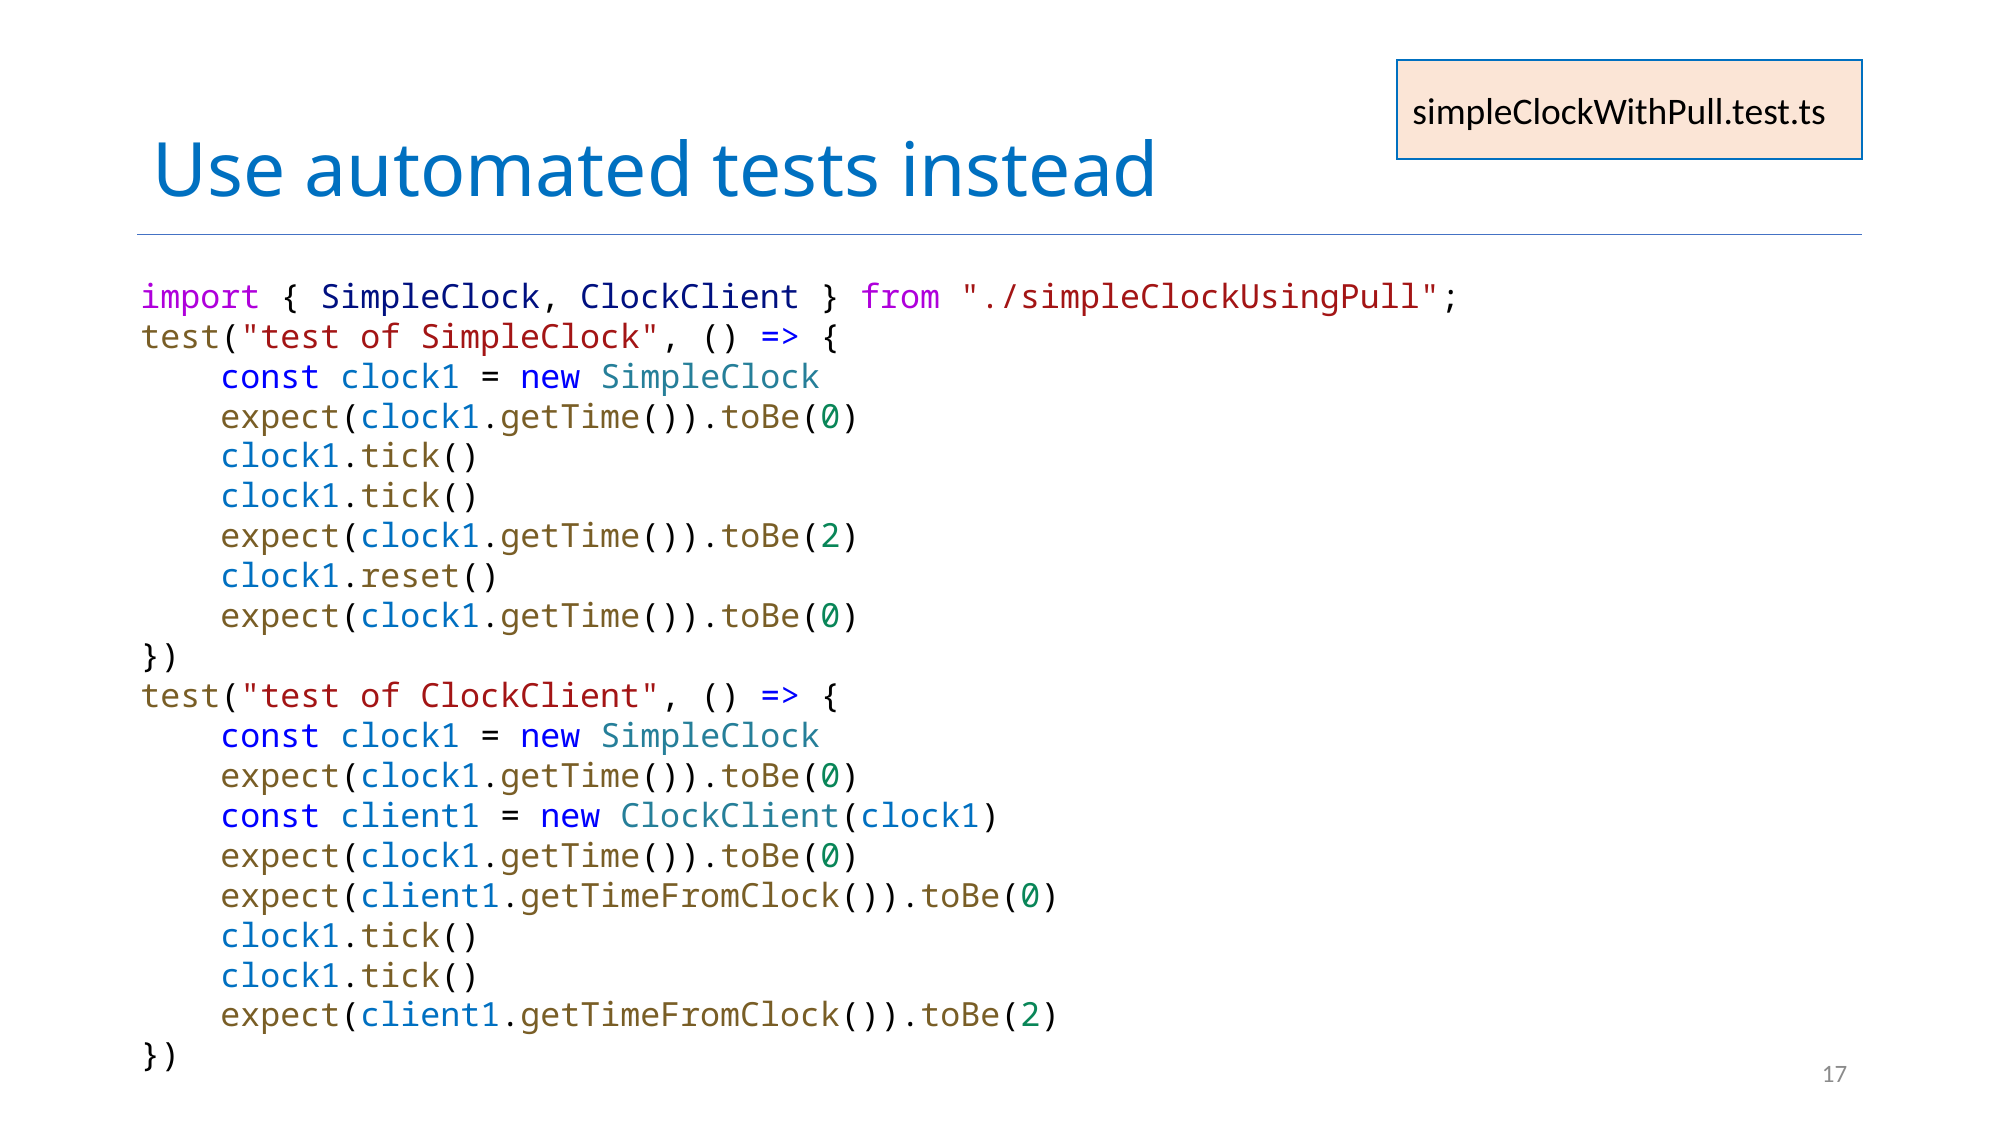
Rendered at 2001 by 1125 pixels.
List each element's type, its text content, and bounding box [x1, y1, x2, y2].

text_box simpleClockWithPull.test.ts [1396, 59, 1863, 160]
title Use automated tests instead [137, 3, 1863, 221]
text_box import { SimpleClock, ClockClient } from "./simpleClockUsingPull"; test("test of SimpleClock", () => { const clock1 = new SimpleClock expect(clock1.getTime()).toBe(0) clock1.tick() clock1.tick() expect(clock1.getTime()).toBe(2) clock1.reset() expect(clock1.getTime()).toBe(0) }) test("test of ClockClient", () => { const clock1 = new SimpleClock expect(clock1.getTime()).toBe(0) const client1 = new ClockClient(clock1) expect(clock1.getTime()).toBe(0) expect(client1.getTimeFromClock()).toBe(0) clock1.tick() clock1.tick() expect(client1.getTimeFromClock()).toBe(2) }) [125, 267, 1719, 1125]
slide_number 17 [1719, 1042, 1863, 1103]
